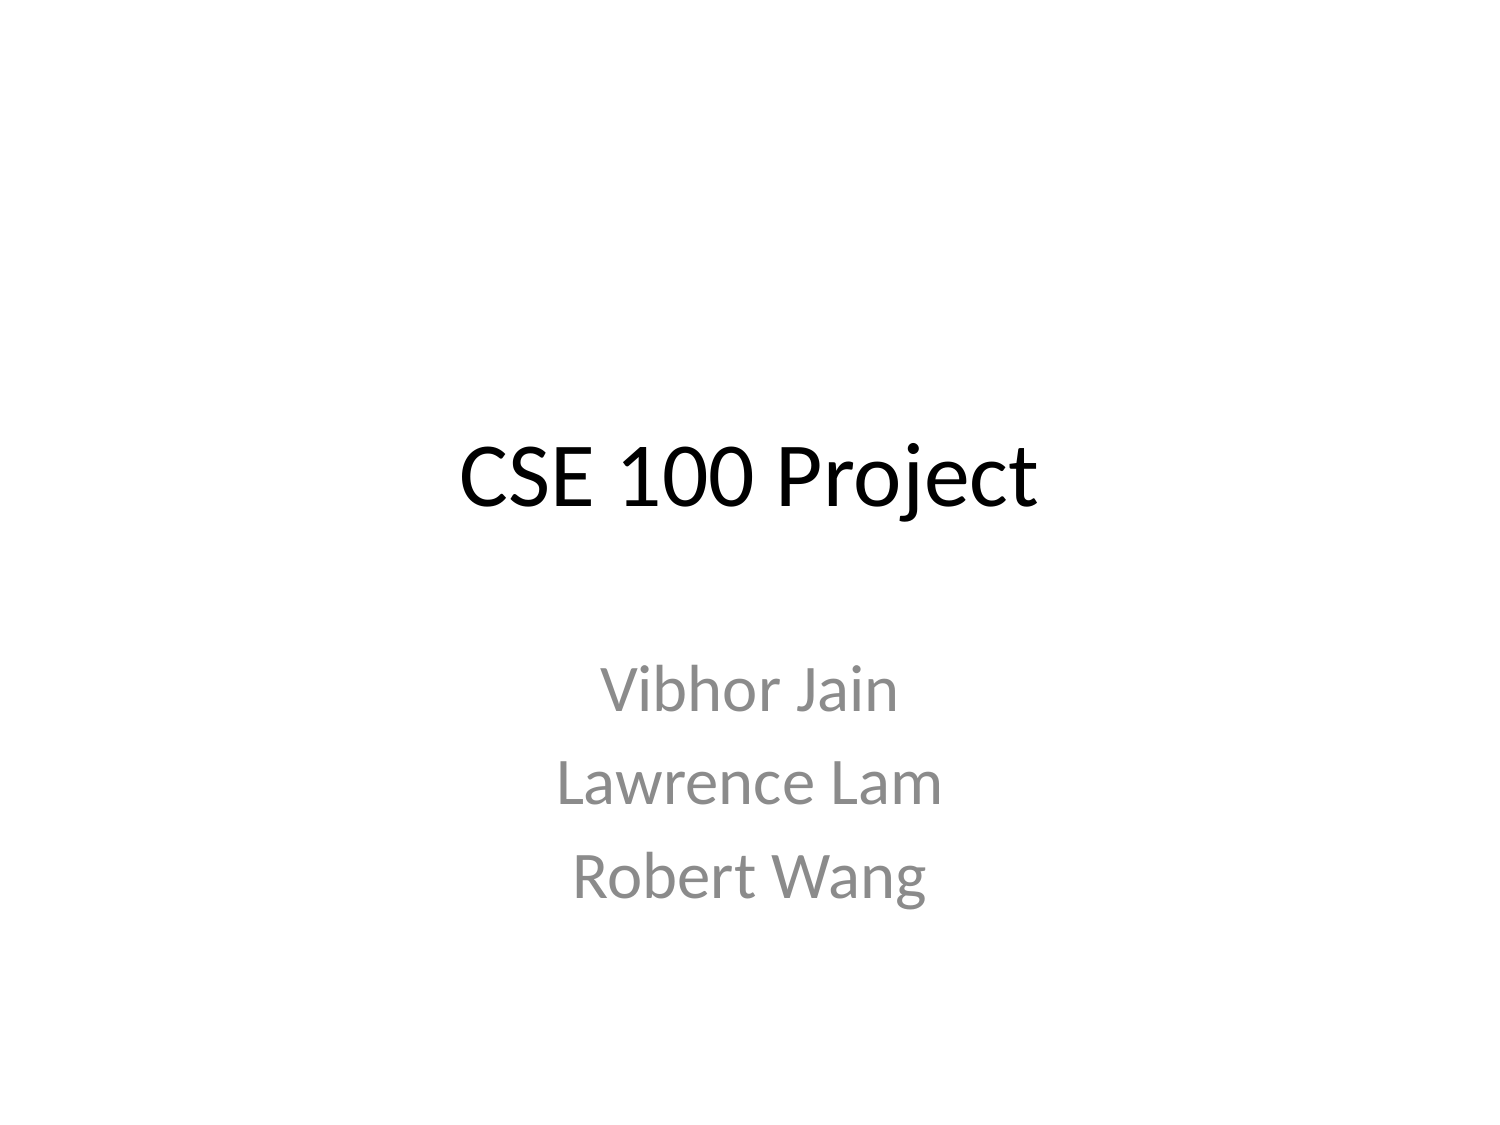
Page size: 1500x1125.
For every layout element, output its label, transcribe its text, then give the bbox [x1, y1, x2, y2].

subtitle Vibhor Jain Lawrence Lam Robert Wang [225, 637, 1275, 925]
title CSE 100 Project [112, 349, 1388, 591]
